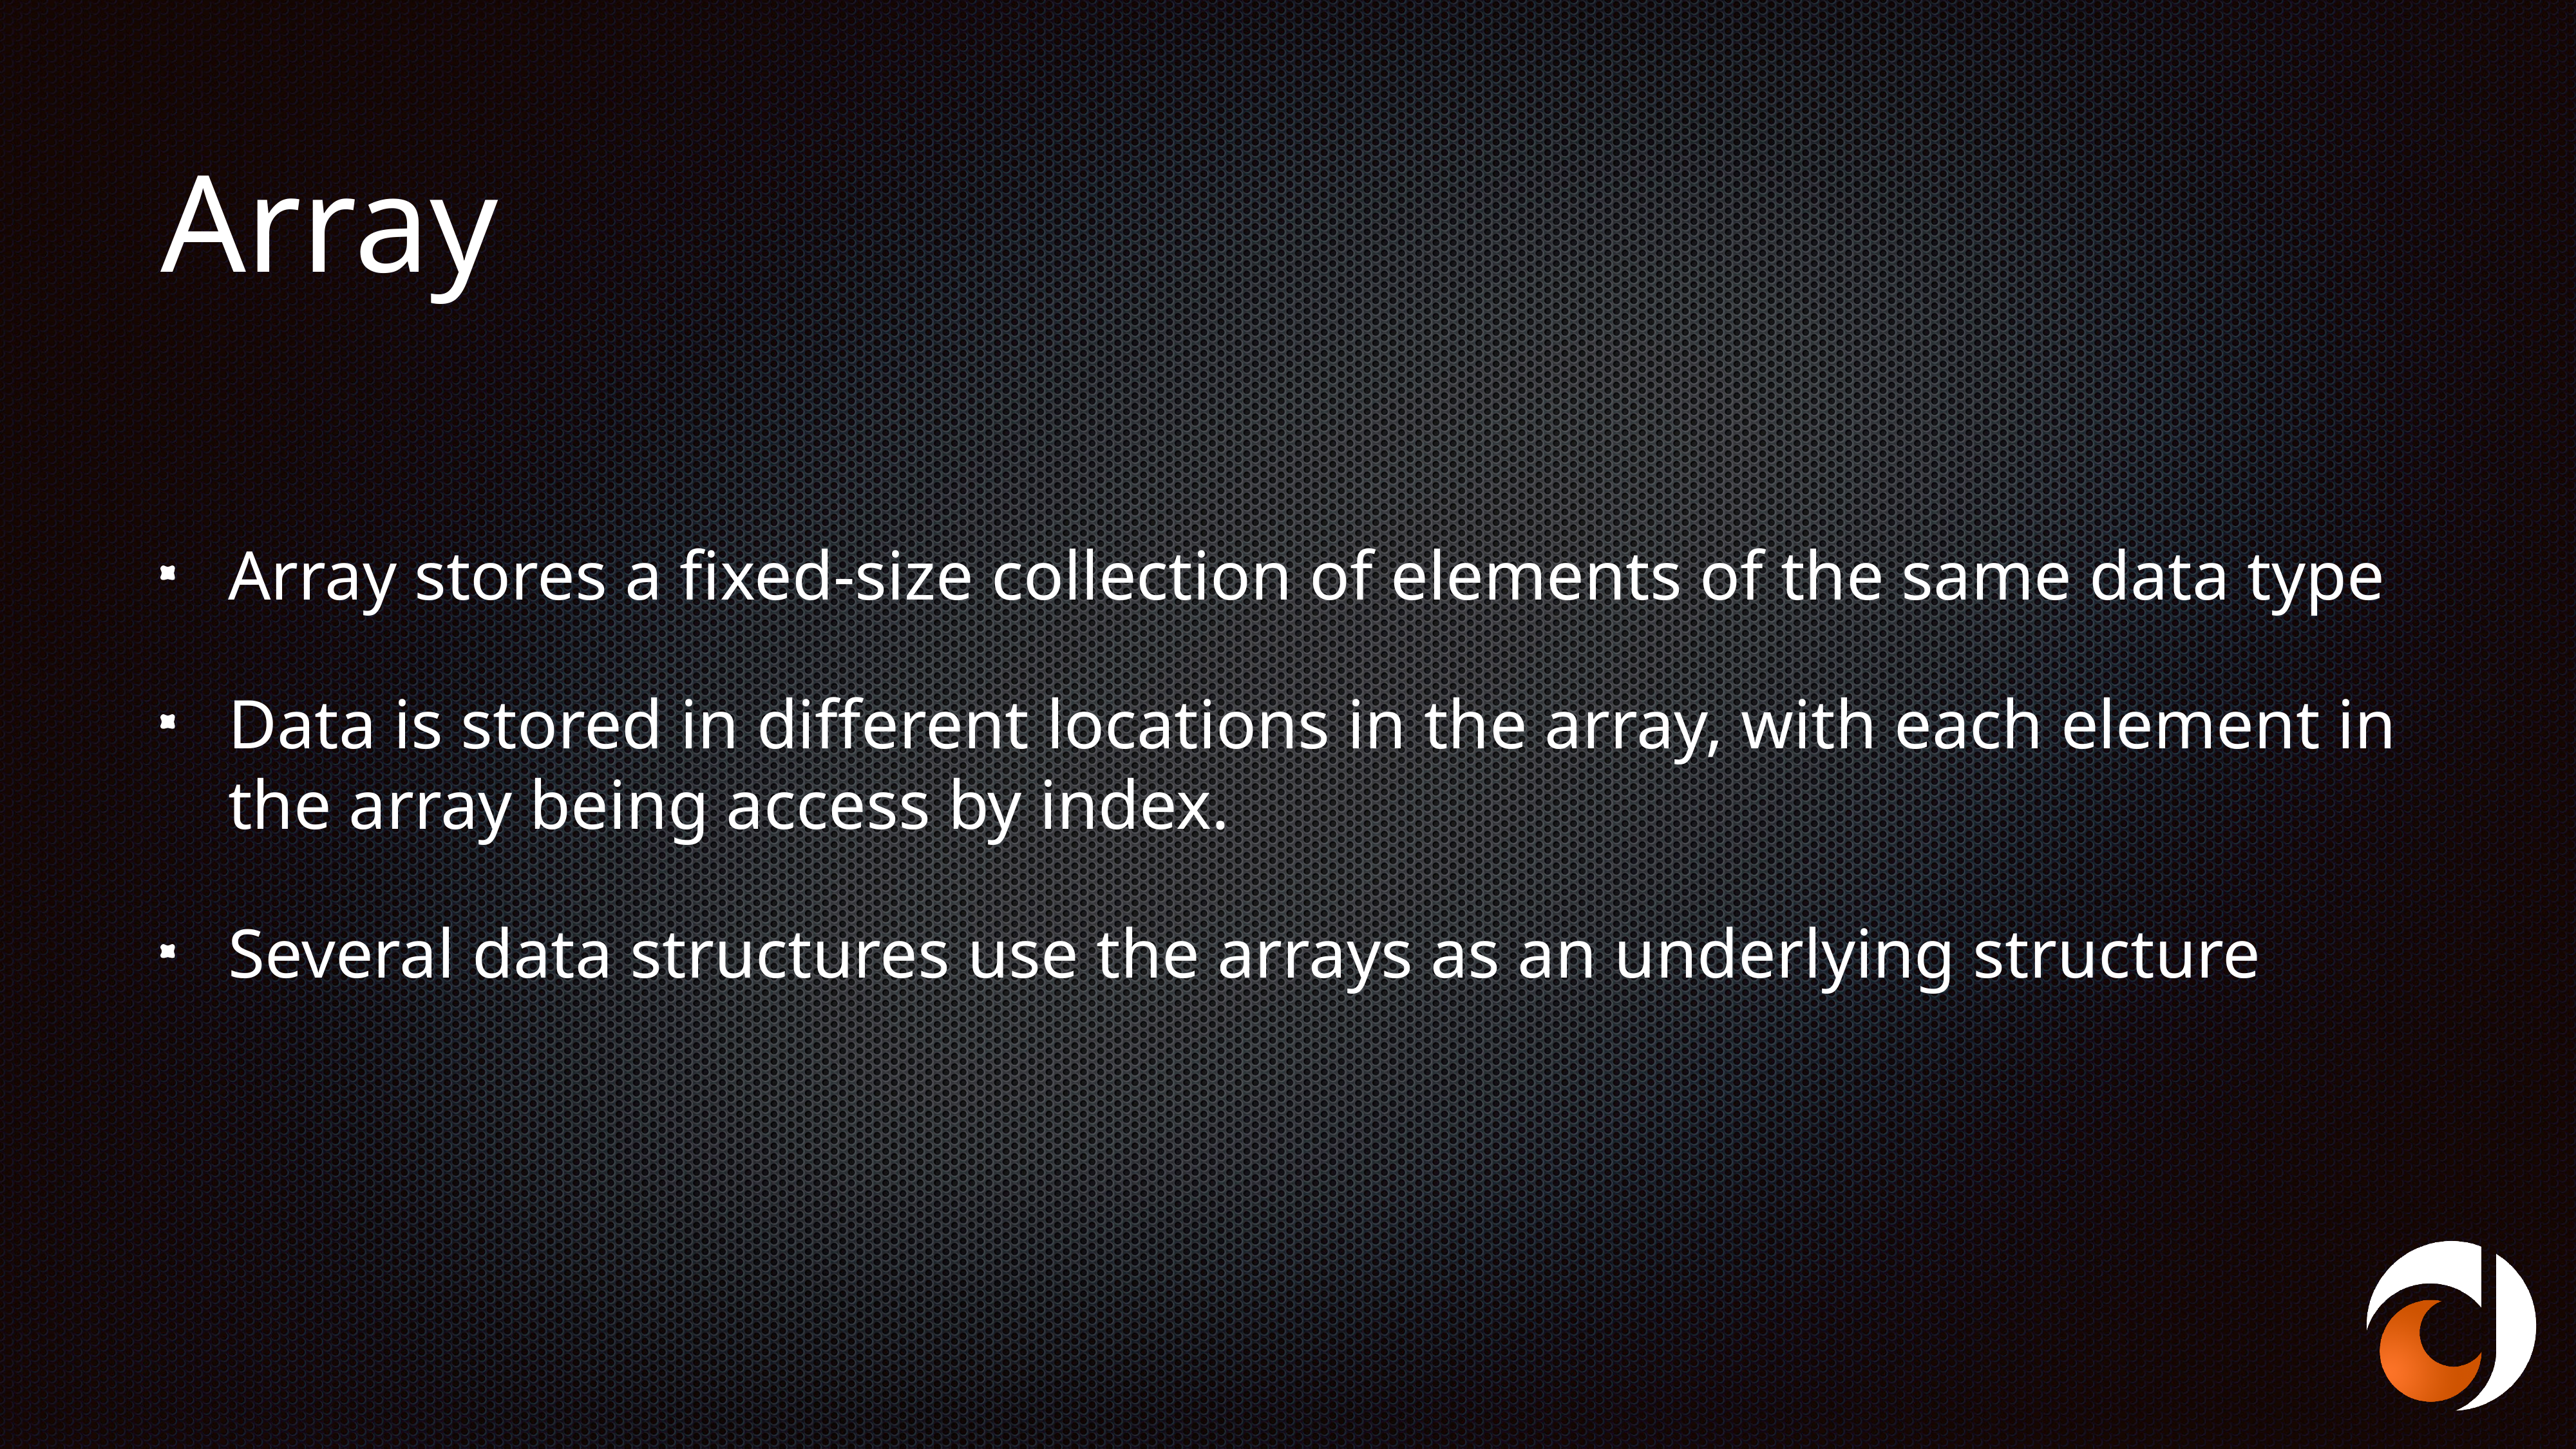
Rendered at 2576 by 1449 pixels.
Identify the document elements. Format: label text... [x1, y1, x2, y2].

list Array stores a fixed-size collection of elements of the same data type Data is stored in different locations in the array, with each element in the array being access by index. Several data structures use the arrays as an underlying structure [155, 412, 2421, 1262]
title Array [155, 37, 2421, 401]
picture [0, 0, 2576, 1449]
